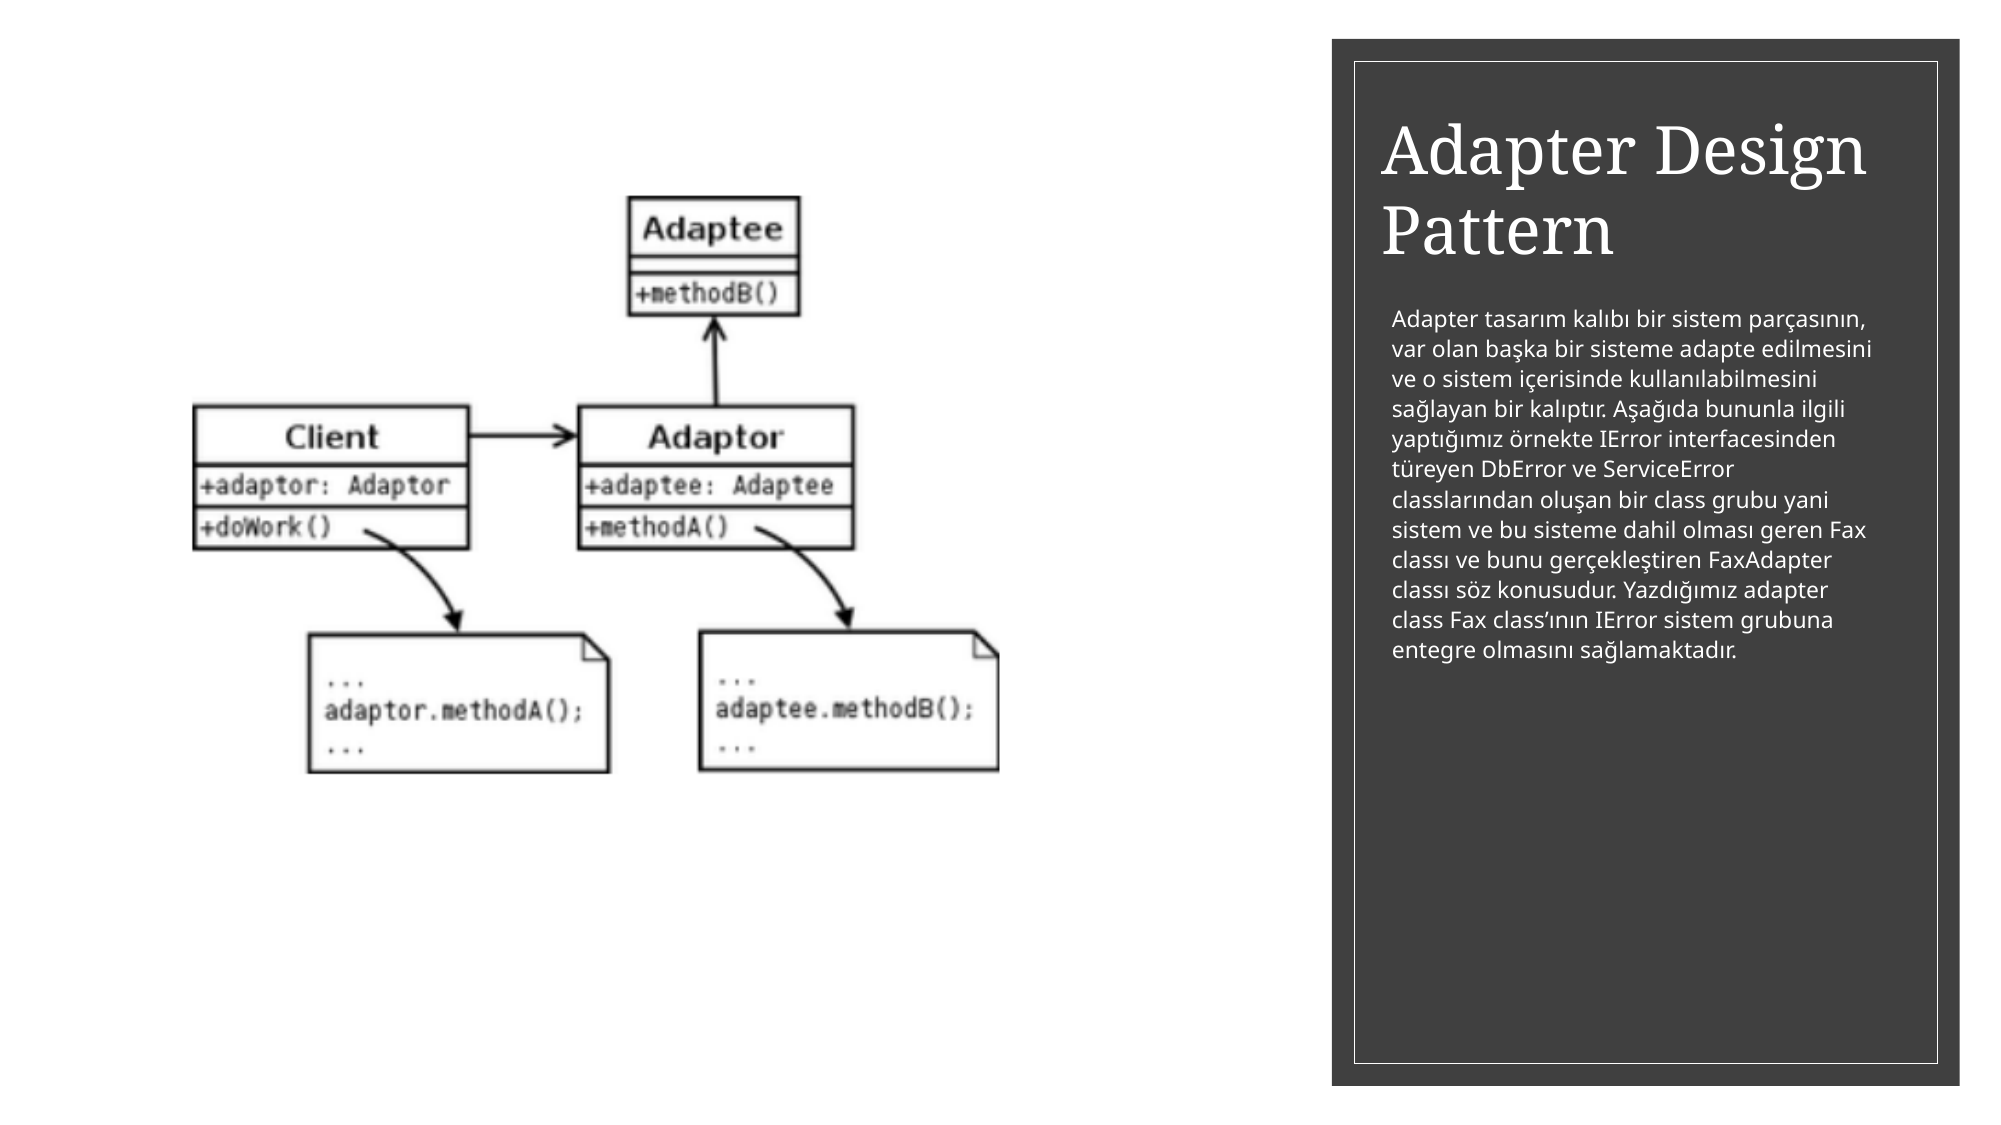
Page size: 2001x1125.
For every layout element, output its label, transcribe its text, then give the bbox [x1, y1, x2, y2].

title Adapter Design Pattern [1366, 86, 1907, 276]
list Adapter tasarım kalıbı bir sistem parçasının, var olan başka bir sisteme adapte edilmesini ve o sistem içerisinde kullanılabilmesini sağlayan bir kalıptır. Aşağıda bununla ilgili yaptığımız örnekte IError interfacesinden türeyen DbError ve ServiceError classlarından oluşan bir class grubu yani sistem ve bu sisteme dahil olması geren Fax classı ve bunu gerçekleştiren FaxAdapter classı söz konusudur. Yazdığımız adapter class Fax class’ının IError sistem grubuna entegre olmasını sağlamaktadır. [1376, 293, 1896, 1011]
picture [57, 110, 1253, 866]
